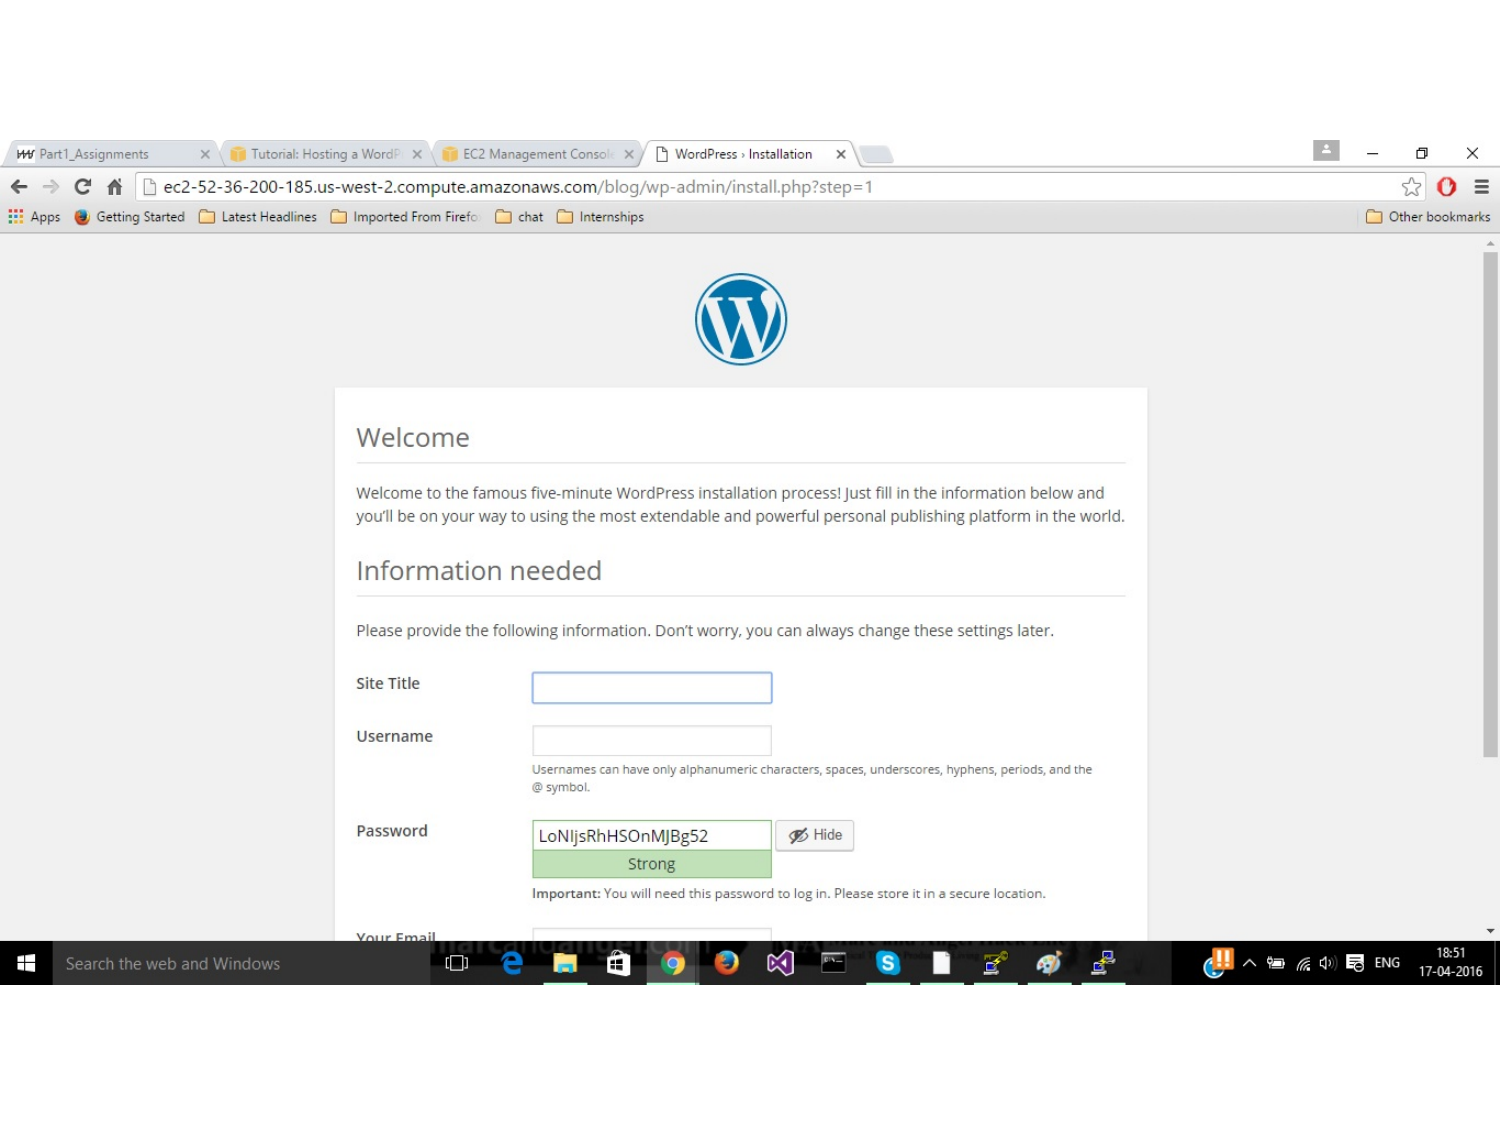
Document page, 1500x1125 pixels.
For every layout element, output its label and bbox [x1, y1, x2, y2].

picture [0, 140, 1500, 985]
